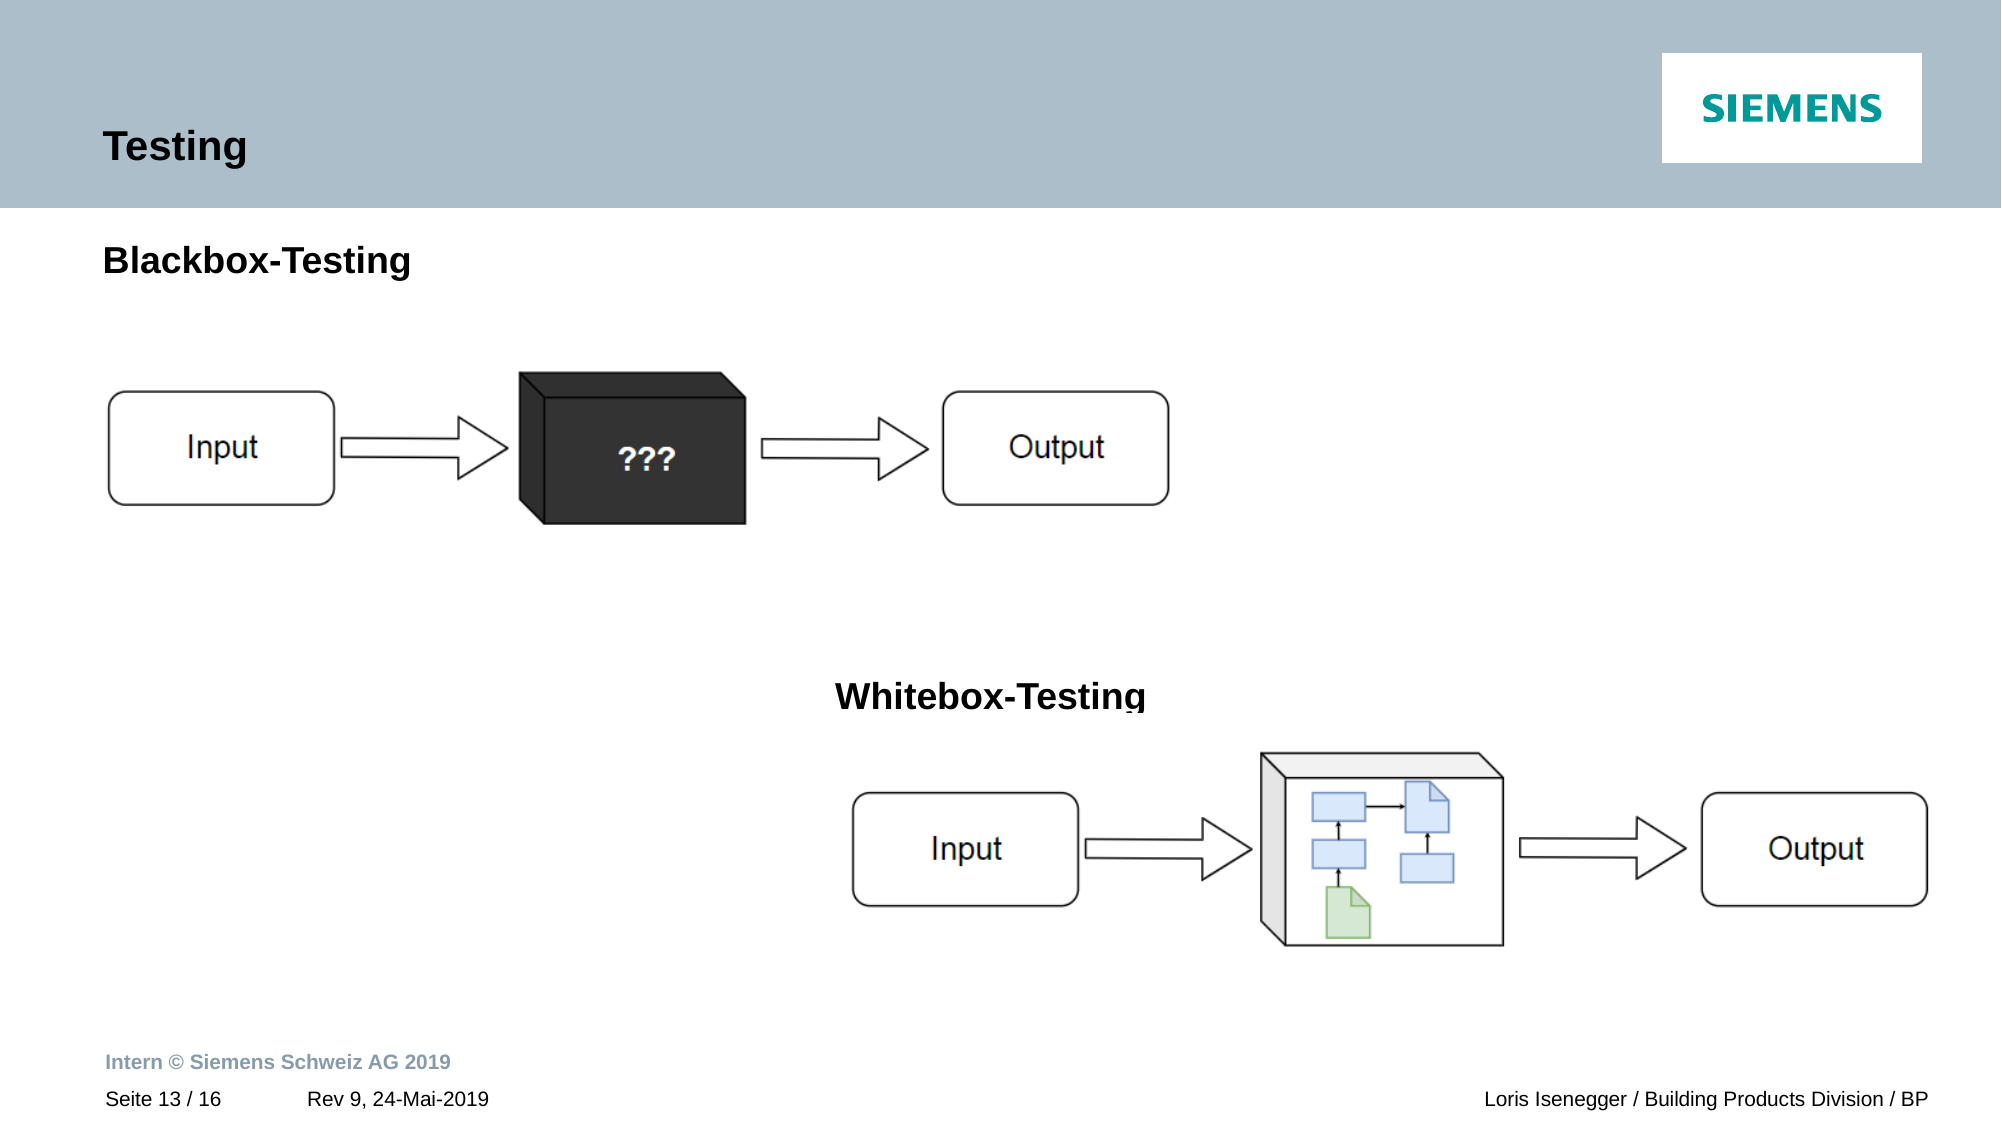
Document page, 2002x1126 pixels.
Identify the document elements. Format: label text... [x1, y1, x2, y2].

list Blackbox-Testing [102, 231, 1001, 291]
picture [67, 315, 1197, 589]
title Testing [0, 0, 2001, 208]
picture [834, 713, 1962, 1022]
list Whitebox-Testing [835, 667, 1718, 712]
